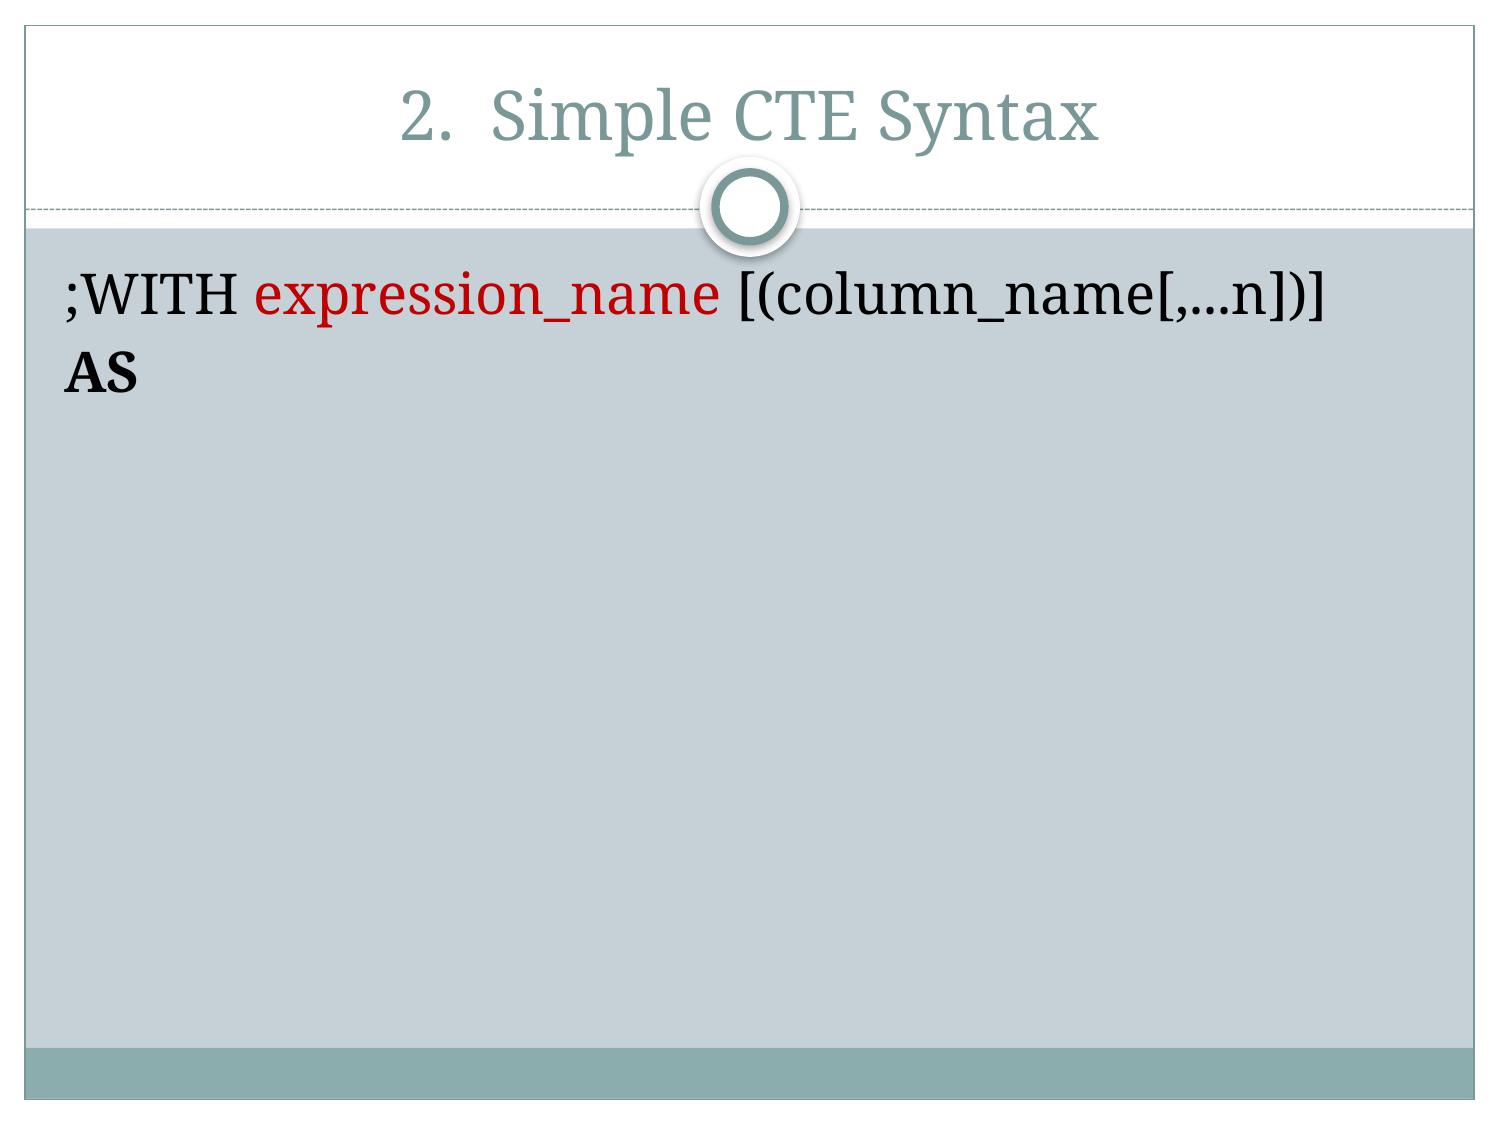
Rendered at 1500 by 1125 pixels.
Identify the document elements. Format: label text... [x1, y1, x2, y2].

title 2. Simple CTE Syntax [49, 37, 1450, 162]
list ;WITH expression_name [(column_name[,...n])] AS [49, 250, 1445, 1001]
